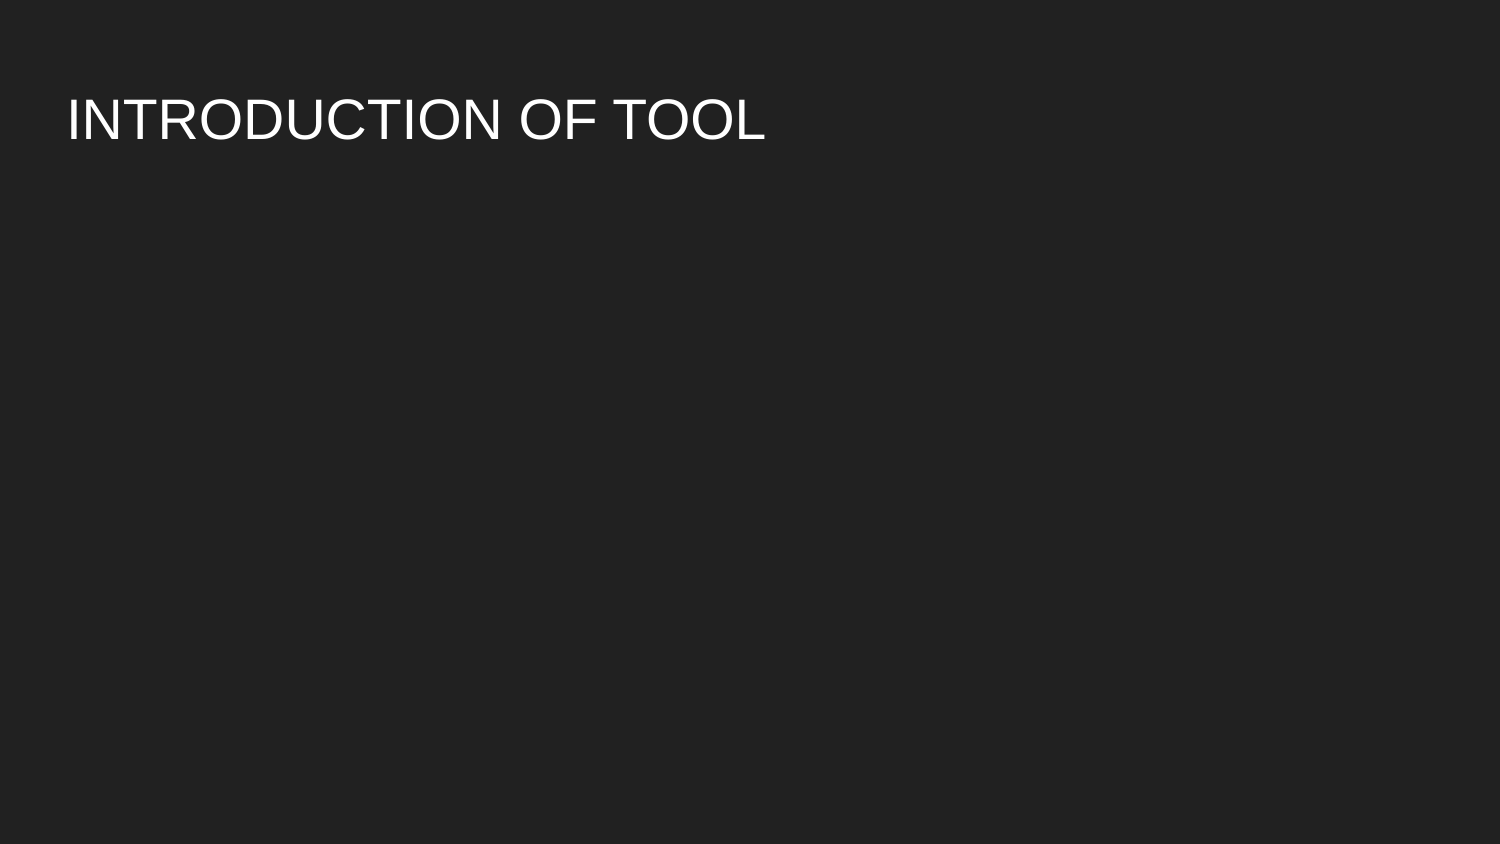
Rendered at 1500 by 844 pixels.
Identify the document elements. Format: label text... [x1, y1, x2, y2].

title INTRODUCTION OF TOOL [51, 72, 1449, 167]
